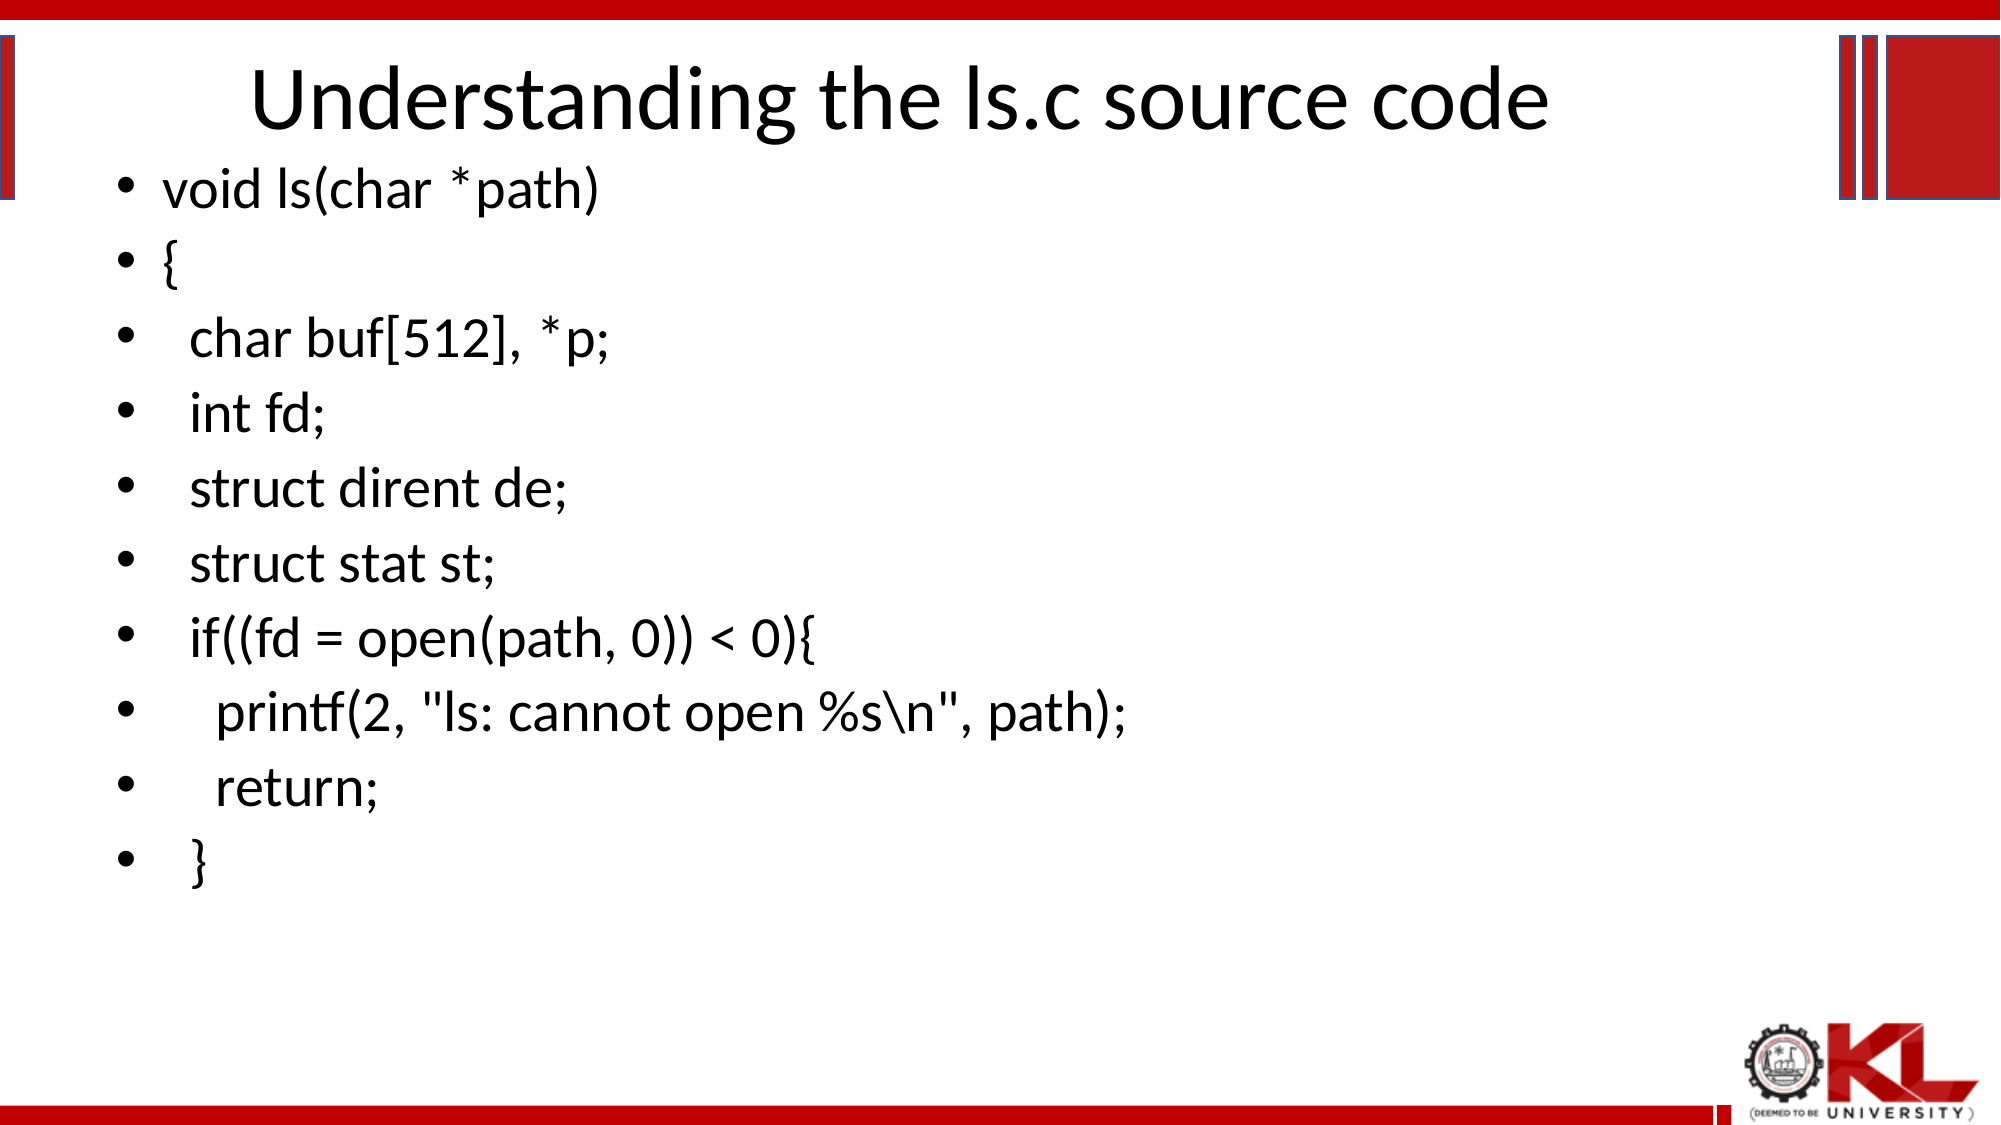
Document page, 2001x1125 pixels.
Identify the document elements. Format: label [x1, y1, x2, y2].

text_box [0, 0, 2000, 1125]
